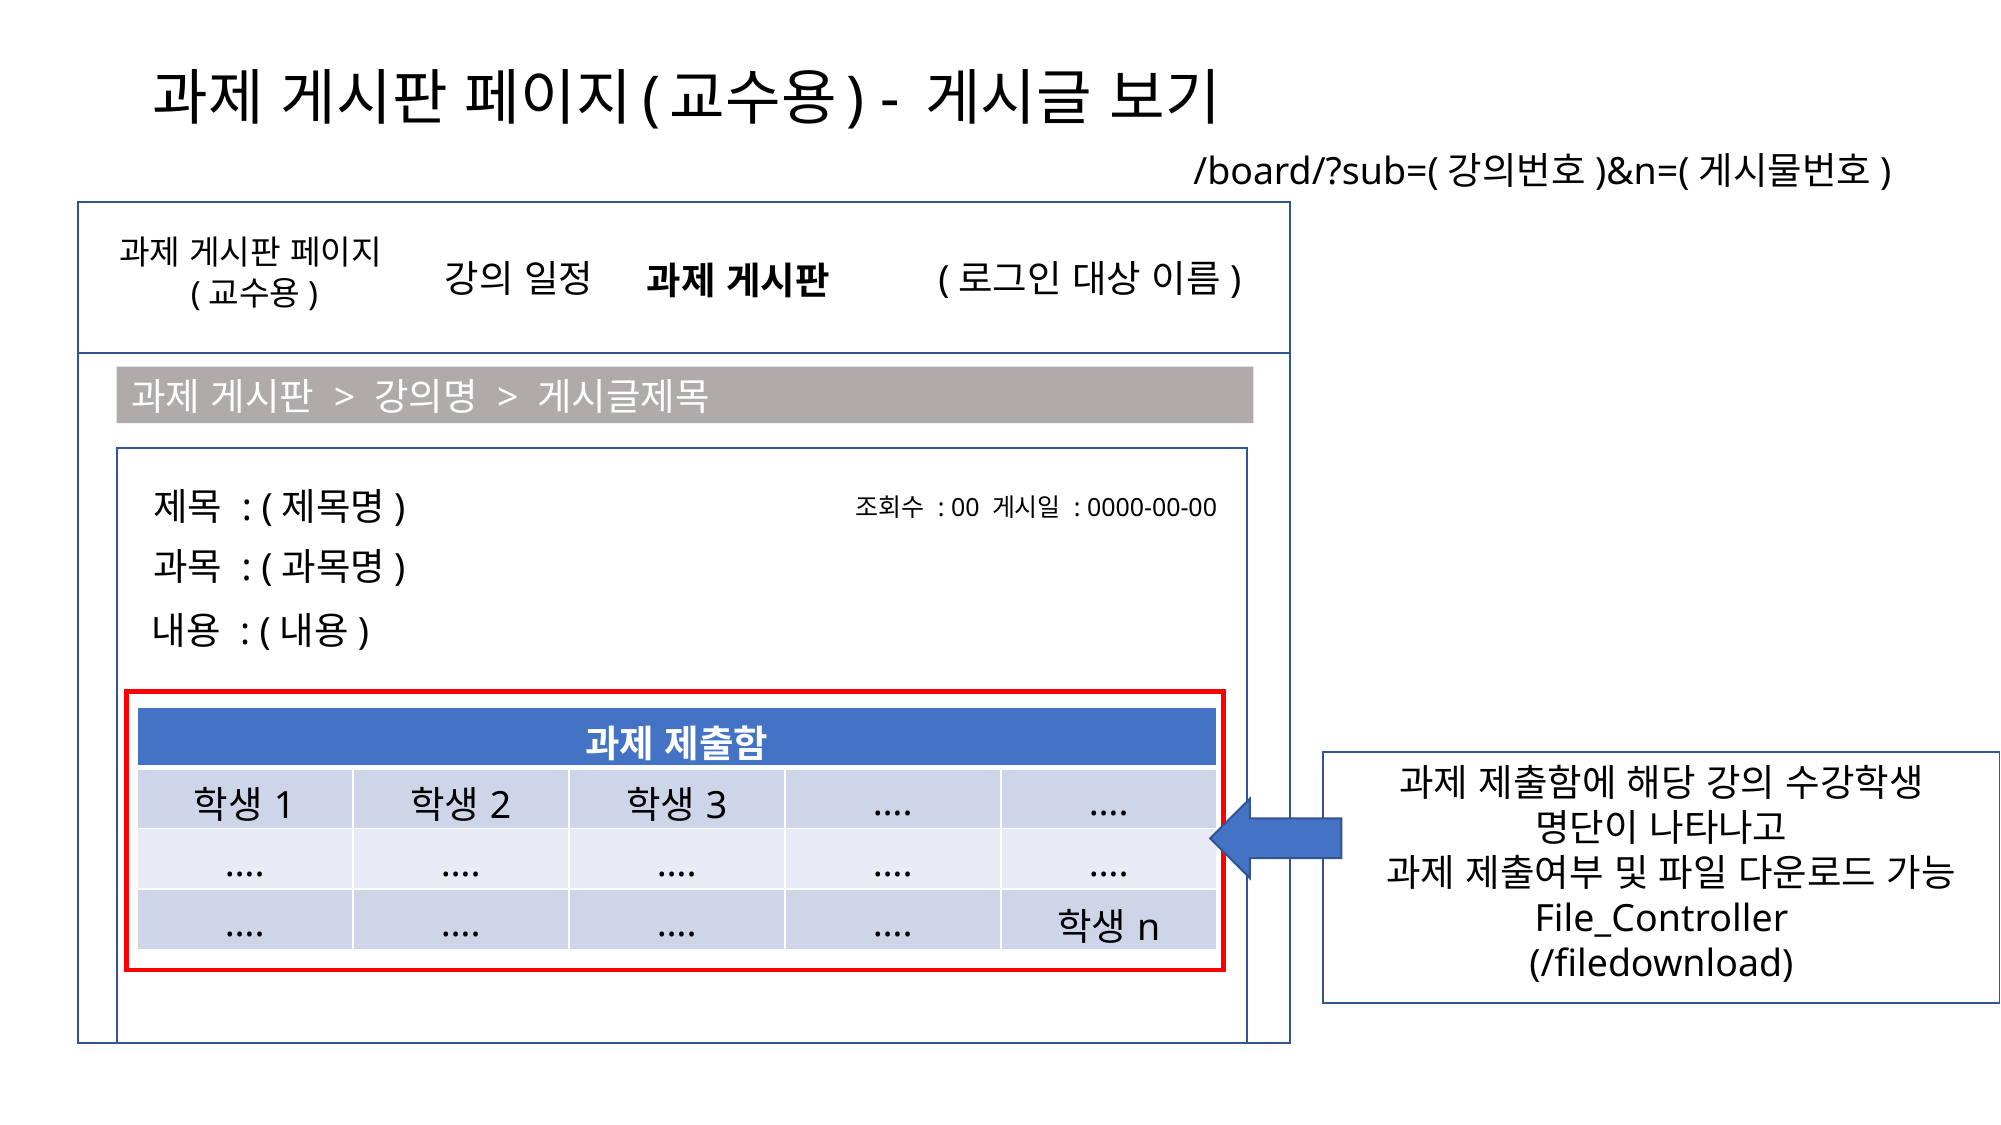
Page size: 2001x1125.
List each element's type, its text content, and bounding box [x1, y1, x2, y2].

text_box [77, 201, 1291, 354]
title 과제 게시판 페이지(교수용) - 게시글 보기 [137, 59, 1863, 141]
text_box (로그인 대상 이름) [923, 247, 1272, 308]
text_box [1208, 796, 1343, 881]
text_box 강의 일정 [429, 247, 632, 308]
text_box 내용 : (내용) [136, 599, 587, 660]
text_box [116, 447, 1248, 1044]
text_box [77, 354, 1291, 1044]
text_box 과제 게시판 [631, 249, 880, 310]
text_box 과제 게시판 페이지(교수용) [88, 224, 421, 320]
text_box 과제 제출함에 해당 강의 수강학생 명단이 나타나고 과제 제출여부 및 파일 다운로드 가능 File_Controller (/filedownload) [1322, 751, 2000, 1004]
text_box 과목 : (과목명) [138, 535, 544, 596]
text_box 제목 : (제목명) [138, 475, 430, 535]
text_box /board/?sub=(강의번호)&n=(게시물번호) [1178, 139, 2000, 200]
text_box [126, 691, 1224, 971]
text_box 과제 게시판 > 강의명 > 게시글제목 [116, 366, 1254, 424]
text_box 조회수 : 00 게시일 : 0000-00-00 [819, 483, 1254, 529]
